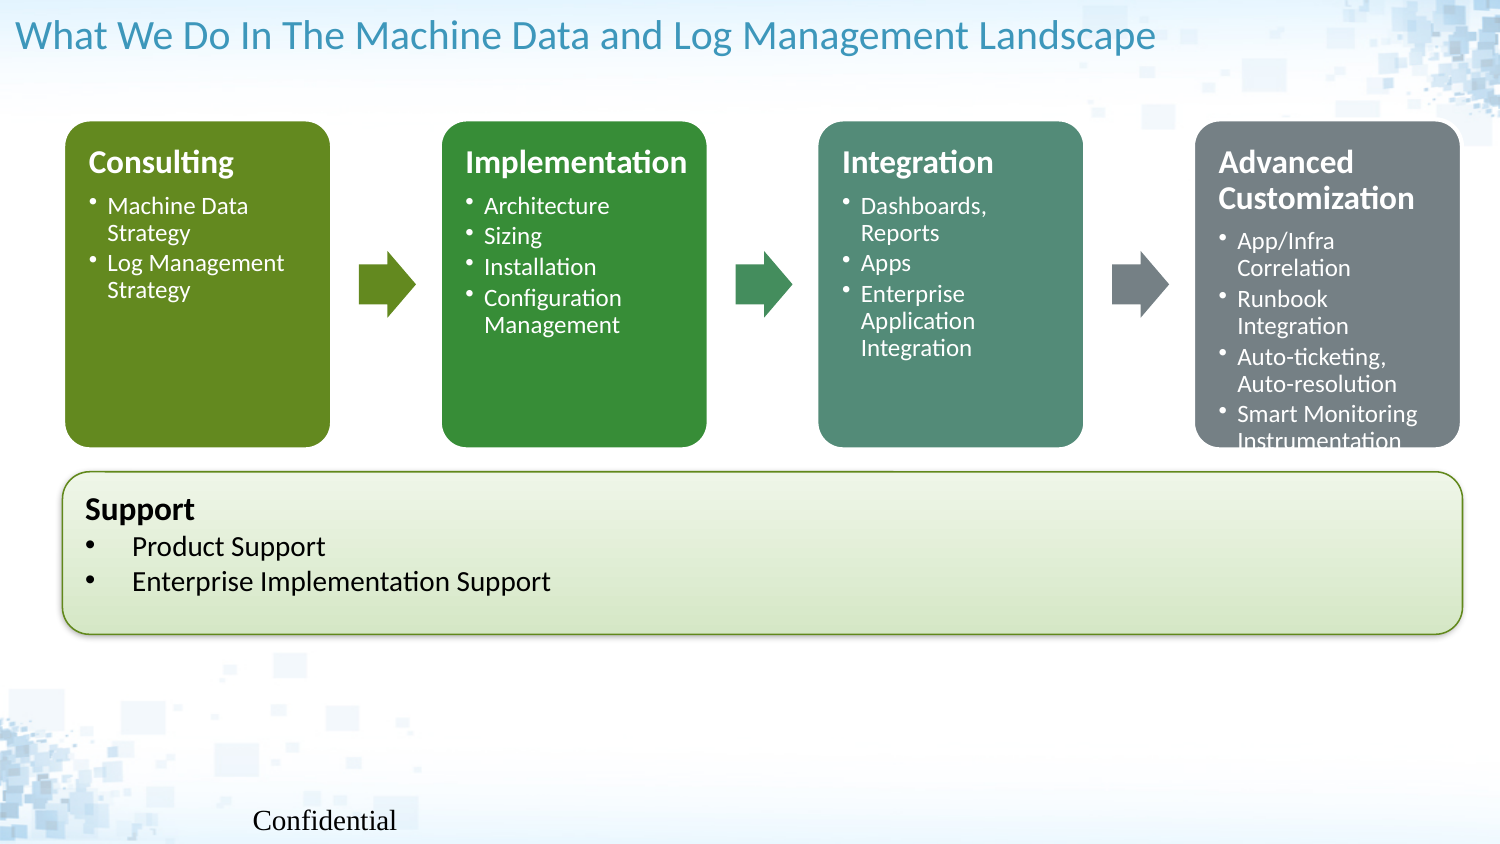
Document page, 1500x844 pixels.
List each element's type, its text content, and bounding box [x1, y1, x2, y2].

footer Confidential [87, 798, 563, 844]
title What We Do In The Machine Data and Log Management Landscape [0, 0, 1500, 94]
picture [0, 94, 1500, 844]
text_box Support Product Support Enterprise Implementation Support [61, 541, 1464, 636]
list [62, 34, 1463, 535]
